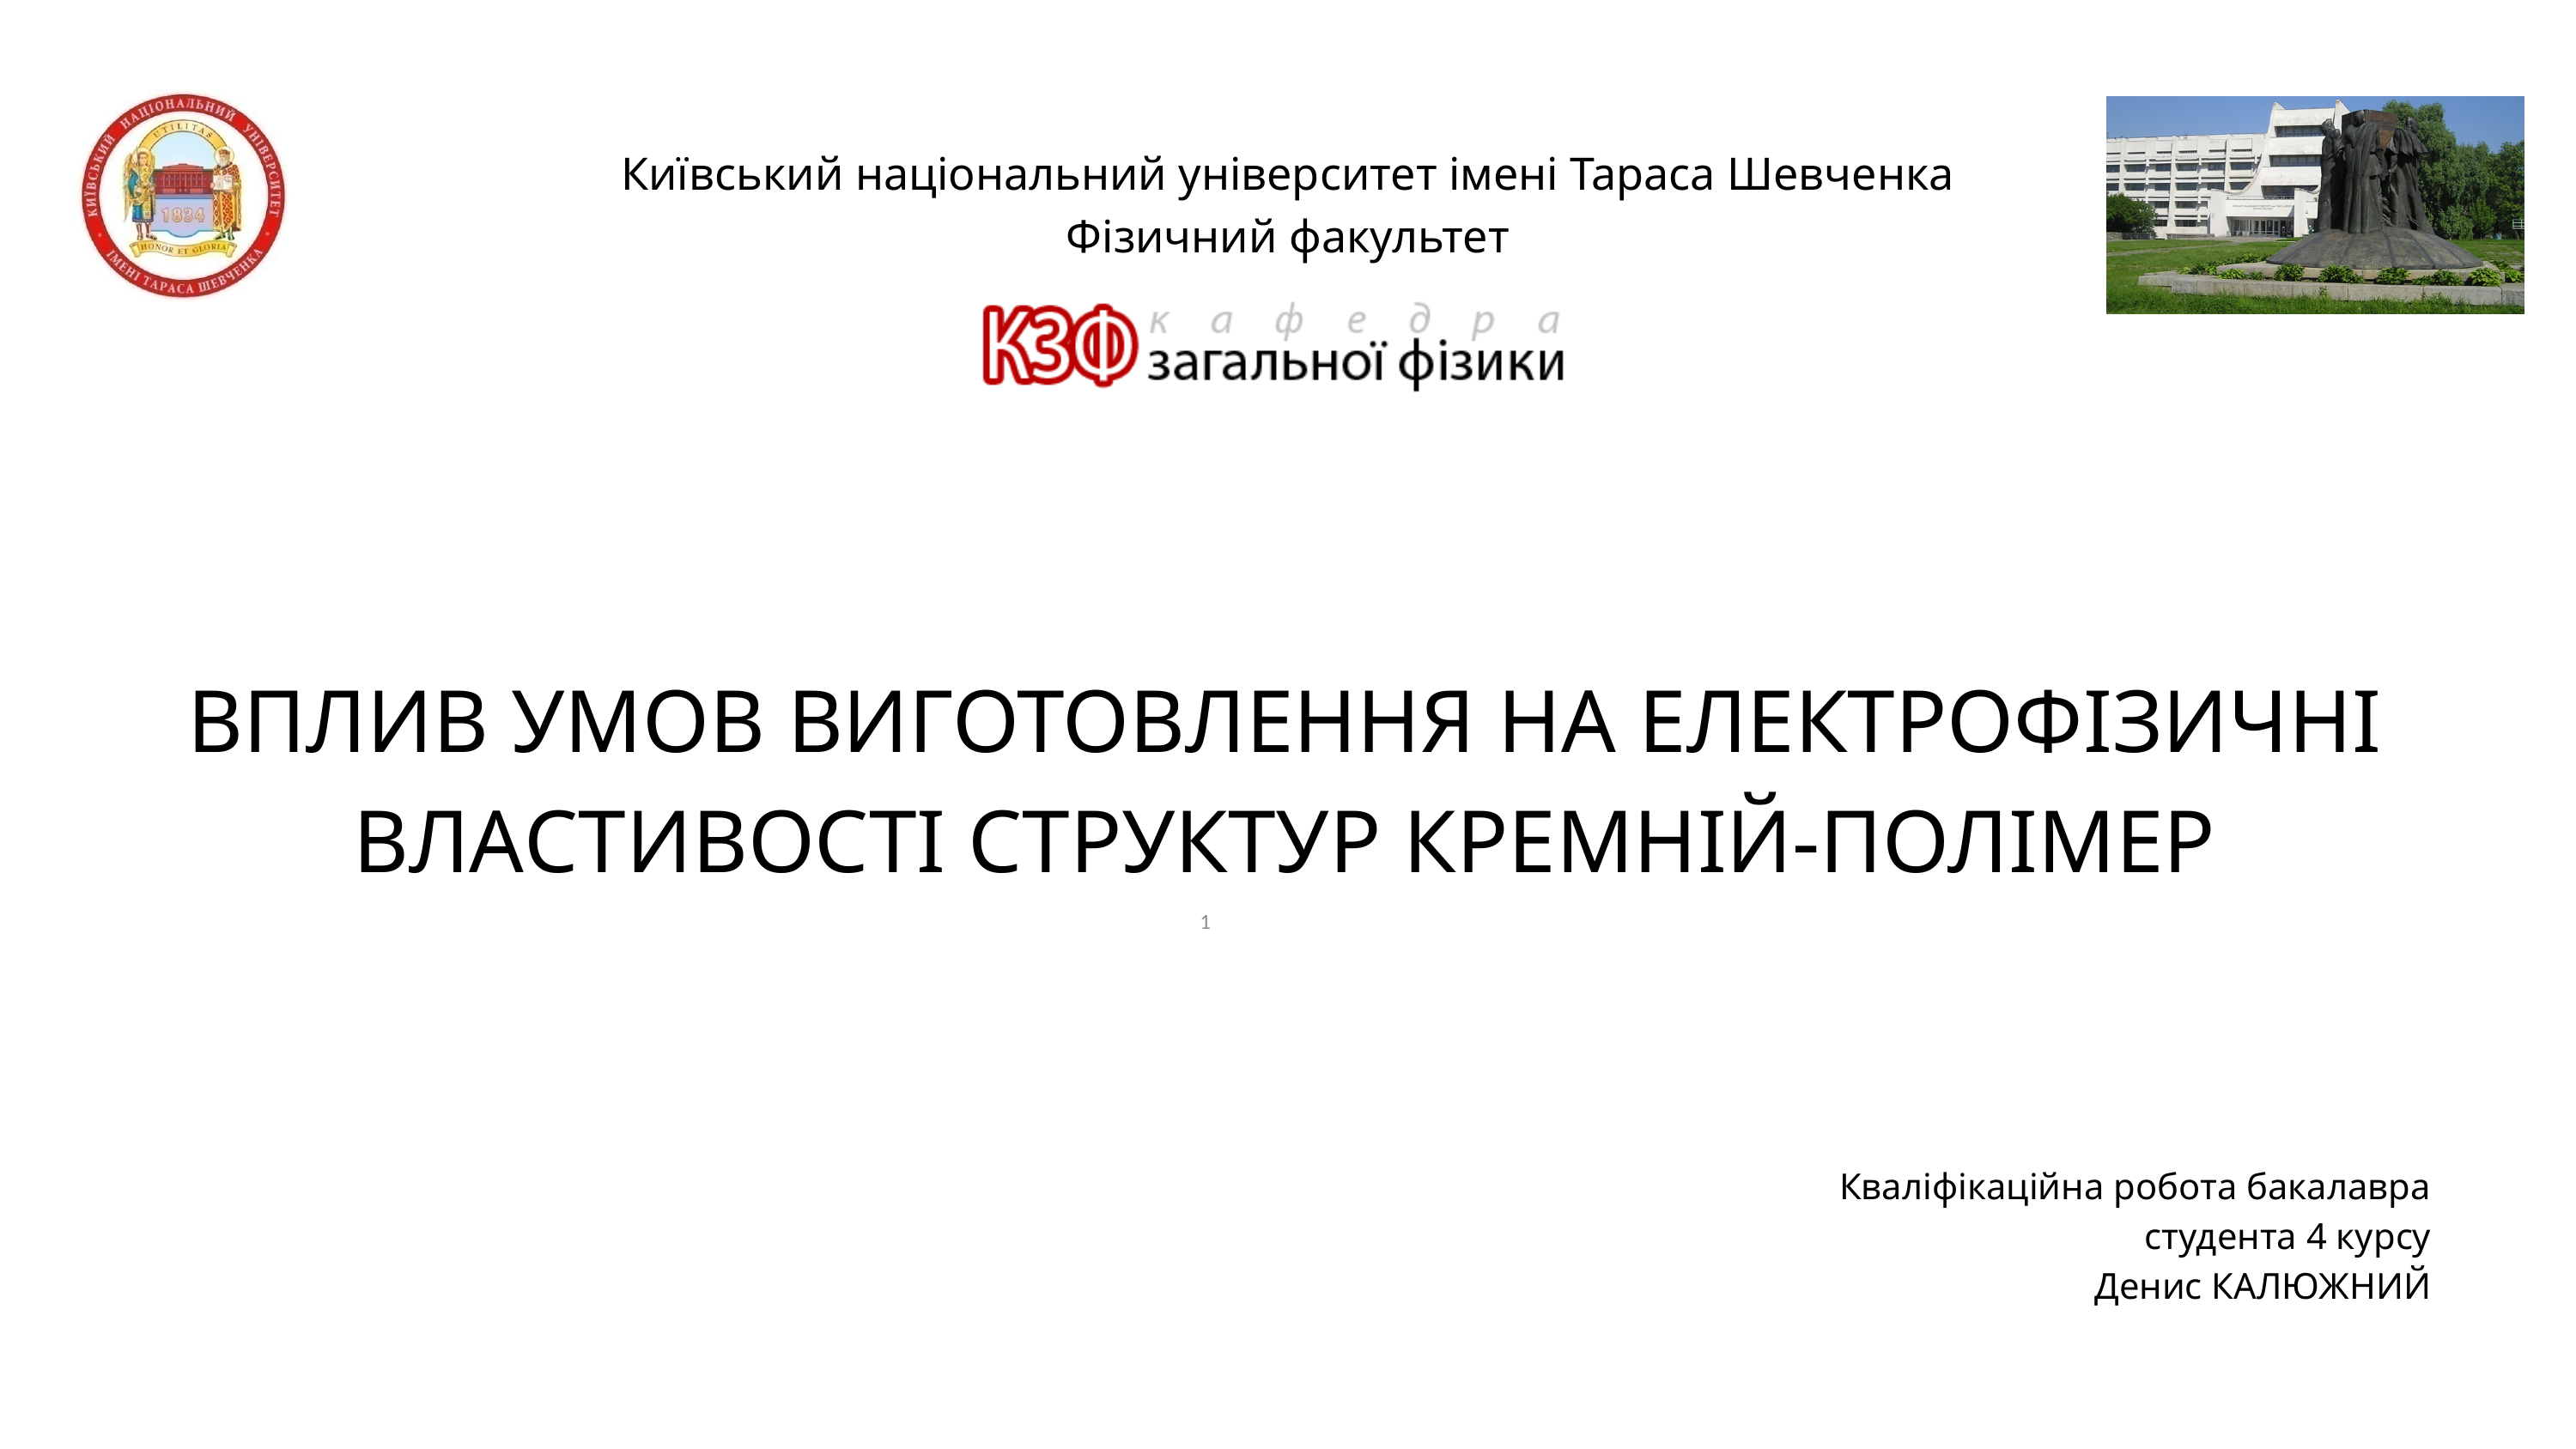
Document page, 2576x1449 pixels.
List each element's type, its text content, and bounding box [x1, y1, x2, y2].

text_box Київський національний університет імені Тараса Шевченка Фізичний факультет [295, 136, 2102, 263]
picture [977, 264, 1599, 427]
text_box Кваліфікаційна робота бакалавра студента 4 курсу Денис КАЛЮЖНИЙ [1785, 1156, 2432, 1307]
text_box ВПЛИВ УМОВ ВИГОТОВЛЕННЯ НА ЕЛЕКТРОФІЗИЧНІ ВЛАСТИВОСТІ СТРУКТУР КРЕМНІЙ-ПОЛІМЕР [142, 649, 2428, 890]
picture [2106, 96, 2524, 314]
slide_number 1 [922, 894, 1224, 947]
picture [75, 89, 292, 306]
